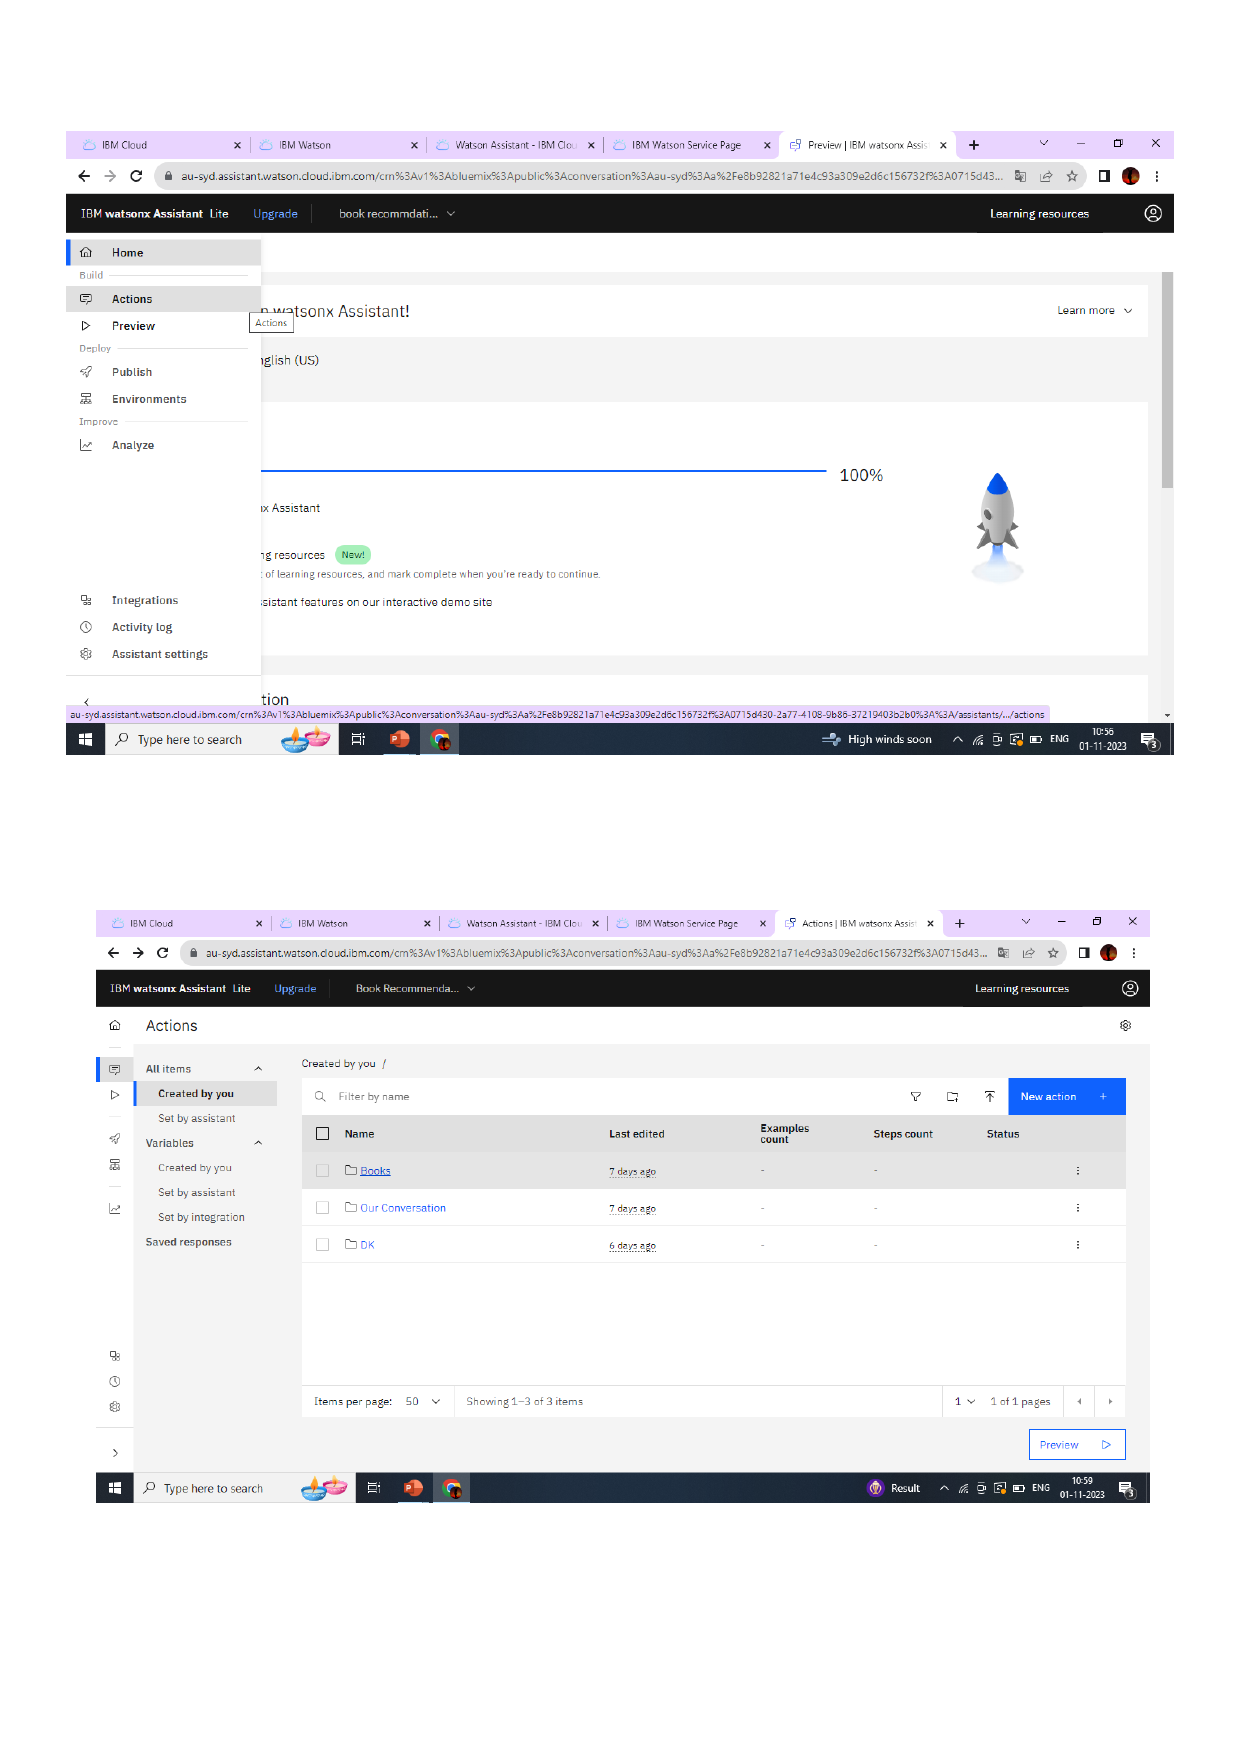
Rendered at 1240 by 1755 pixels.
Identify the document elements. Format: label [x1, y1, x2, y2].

picture [96, 910, 1150, 1503]
picture [66, 131, 1174, 755]
